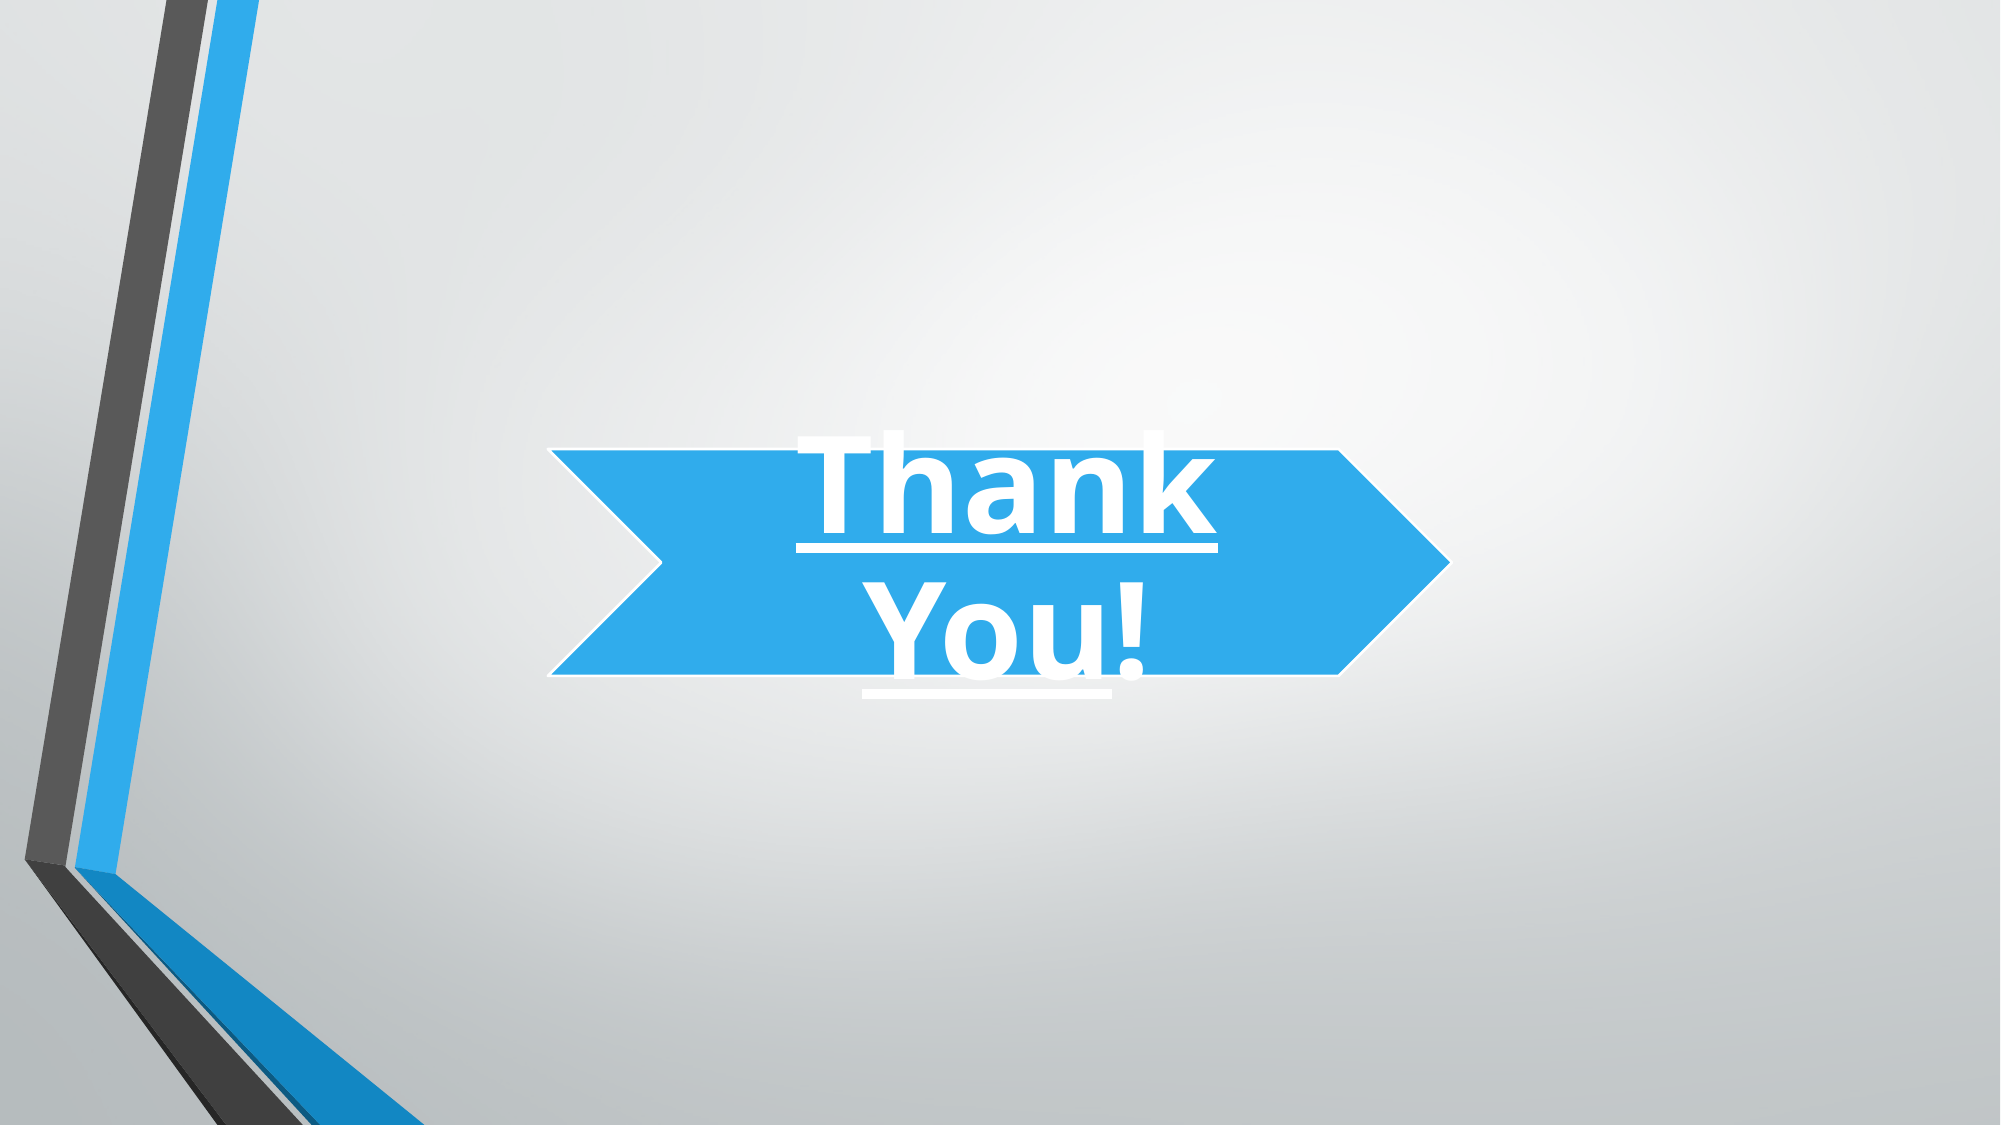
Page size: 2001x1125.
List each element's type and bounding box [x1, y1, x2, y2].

text_box [231, 448, 1769, 677]
